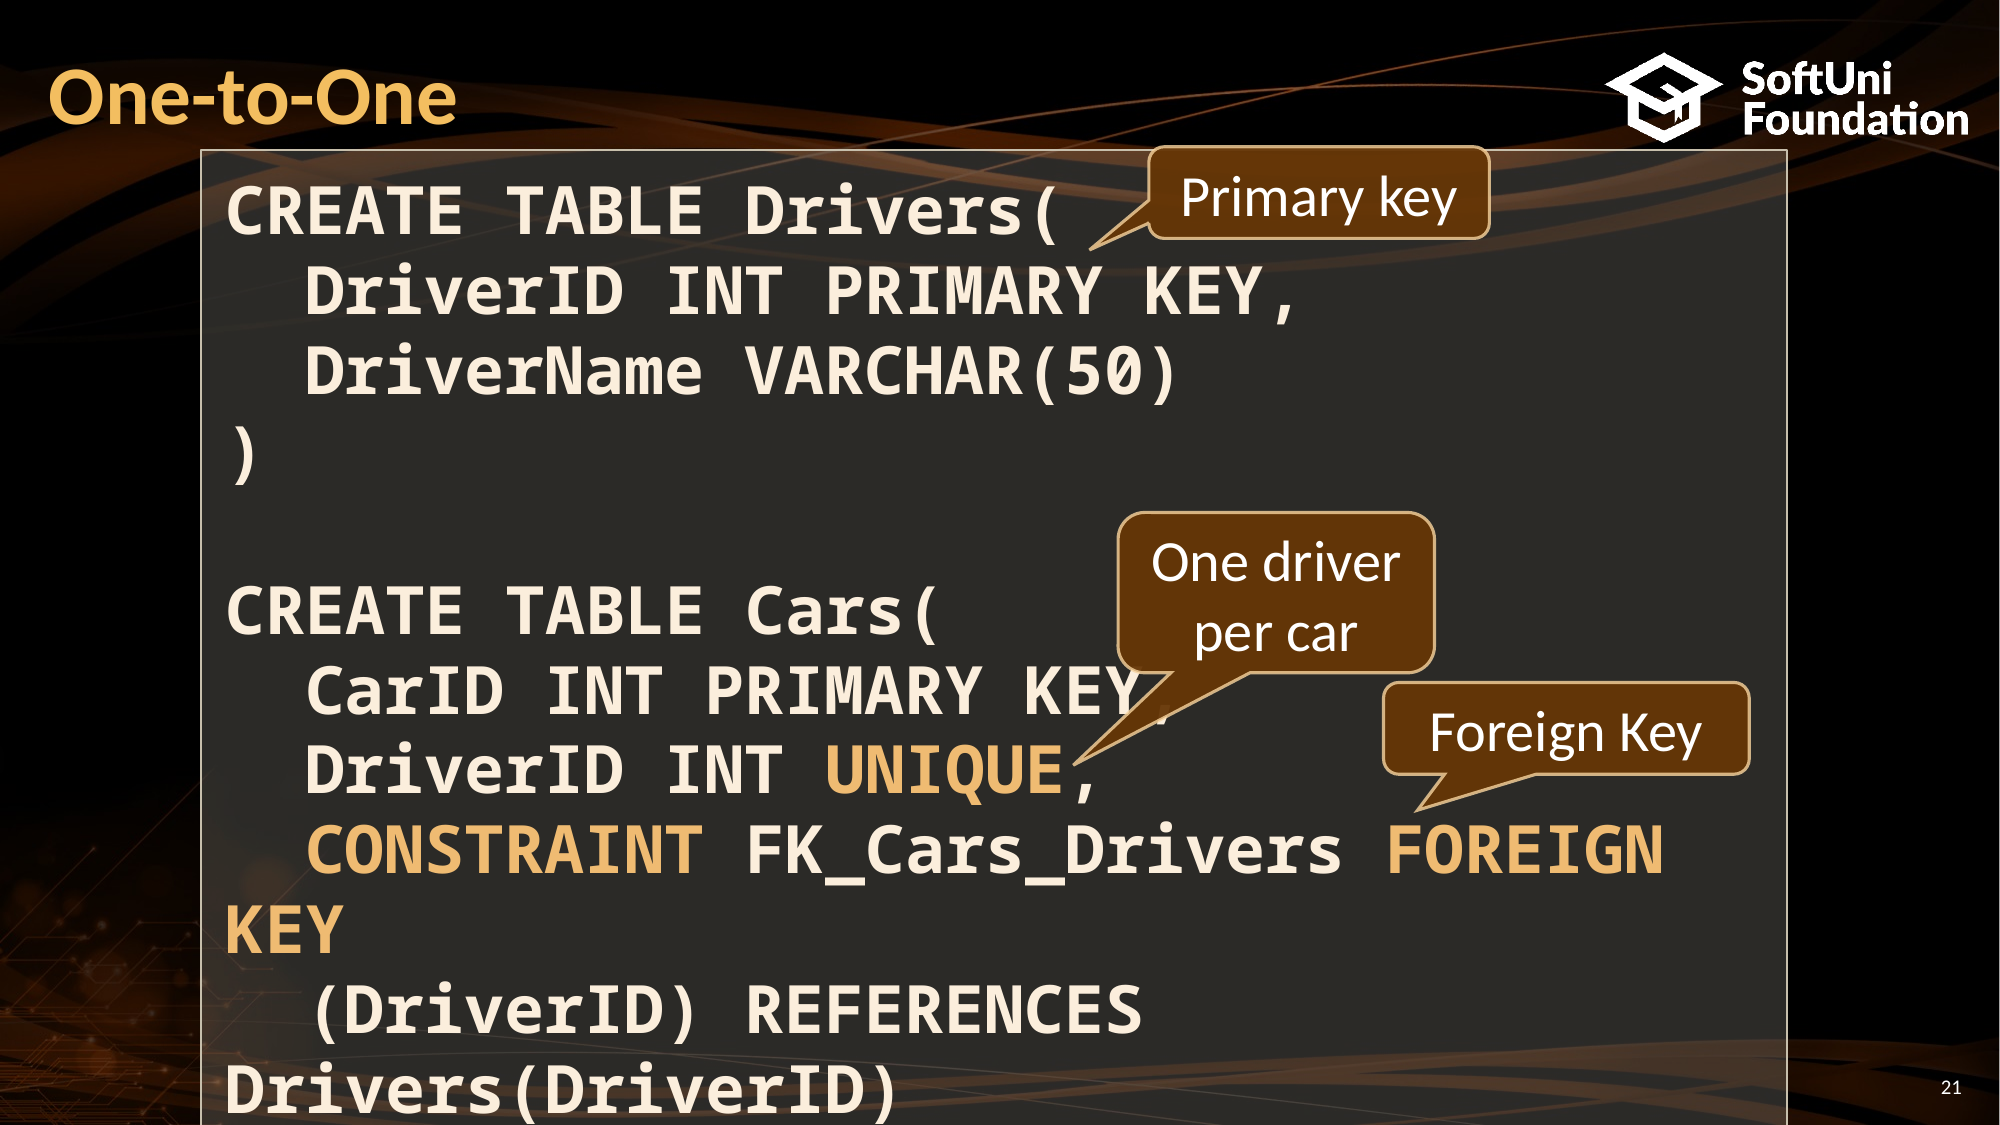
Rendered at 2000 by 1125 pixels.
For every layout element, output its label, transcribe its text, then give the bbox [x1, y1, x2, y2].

text_box Primary key [1088, 145, 1491, 251]
text_box CREATE TABLE Drivers( DriverID INT PRIMARY KEY, DriverName VARCHAR(50) ) CREATE TABLE Cars( CarID INT PRIMARY KEY, DriverID INT UNIQUE, CONSTRAINT FK_Cars_Drivers FOREIGN KEY (DriverID) REFERENCES Drivers(DriverID) ) [201, 149, 1788, 1125]
slide_number 21 [1897, 1070, 1968, 1103]
text_box Foreign Key [1382, 681, 1751, 813]
text_box One driver per car [1072, 511, 1436, 767]
title One-to-One [30, 6, 1602, 189]
picture [0, 0, 2000, 1125]
